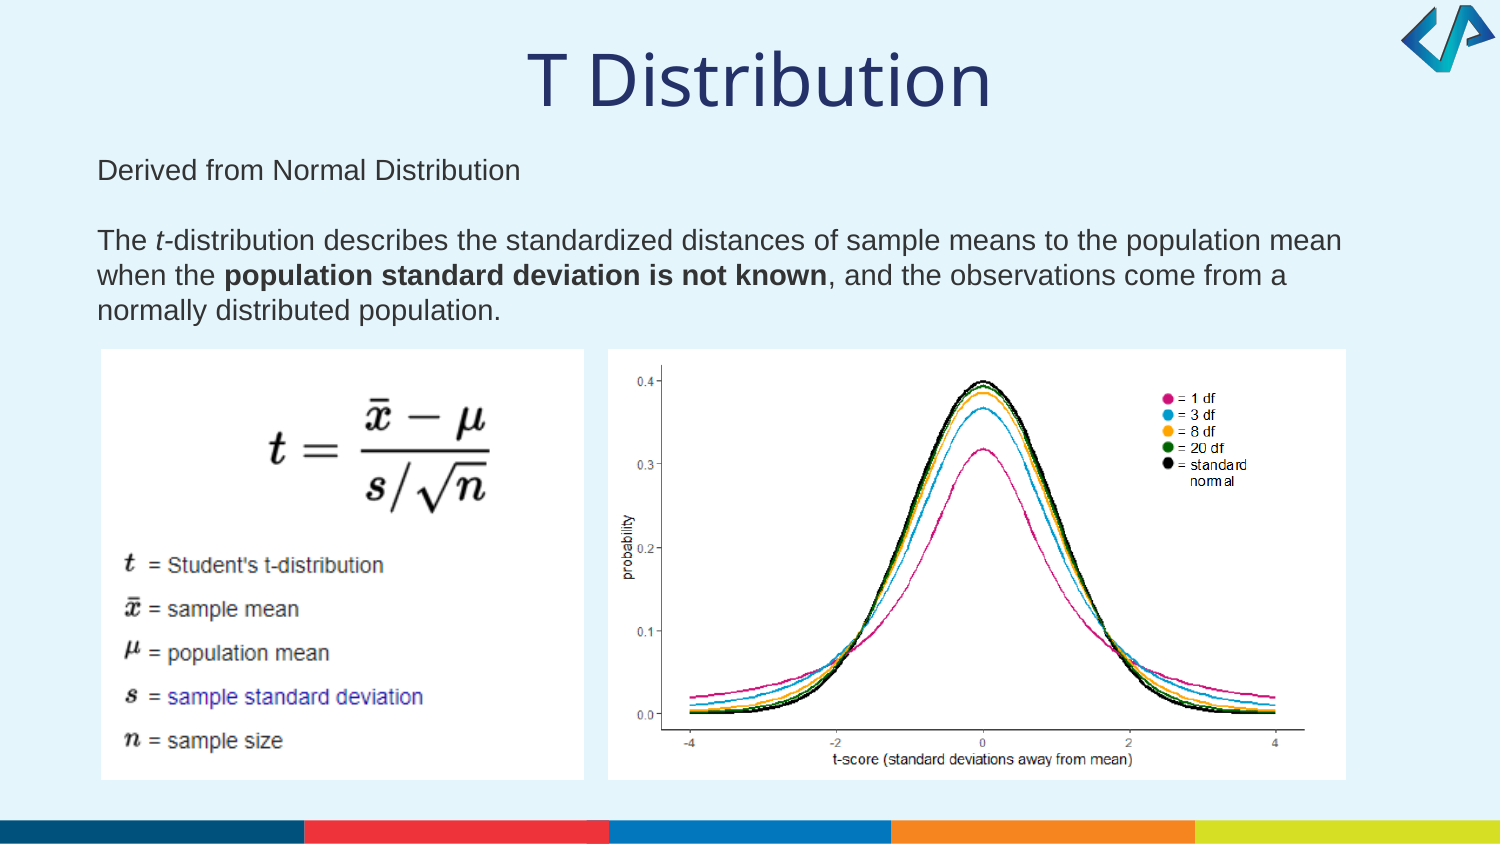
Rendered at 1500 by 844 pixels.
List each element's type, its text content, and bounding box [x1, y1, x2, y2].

picture [101, 349, 584, 780]
picture [1397, 0, 1500, 77]
list T Distribution [257, 27, 1263, 126]
picture [608, 349, 1346, 780]
text_box Derived from Normal Distribution The t-distribution describes the standardized distances of sample means to the population mean when the population standard deviation is not known, and the observations come from a normally distributed population. [82, 143, 1419, 439]
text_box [0, 820, 1500, 844]
